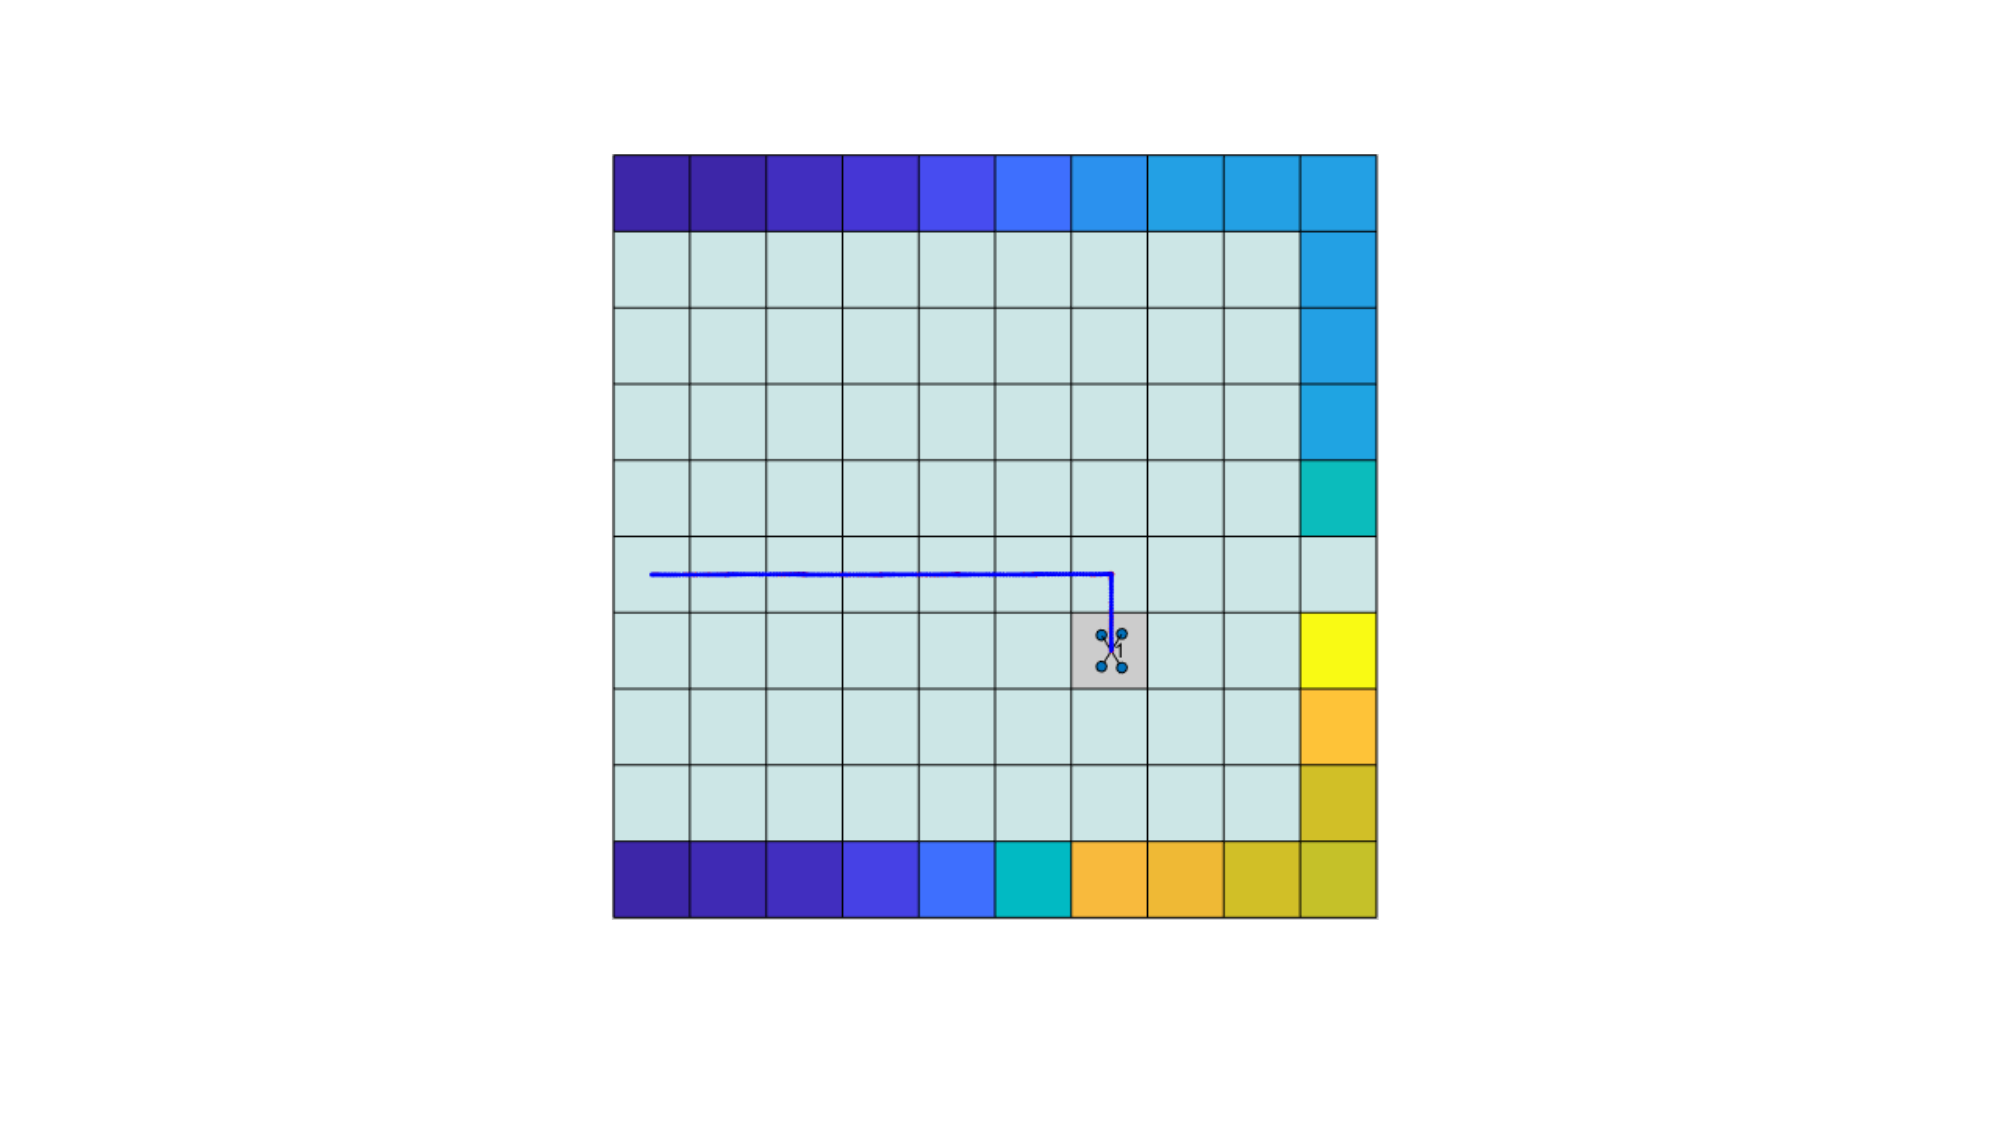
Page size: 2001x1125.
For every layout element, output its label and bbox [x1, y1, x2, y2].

picture [611, 154, 1379, 920]
